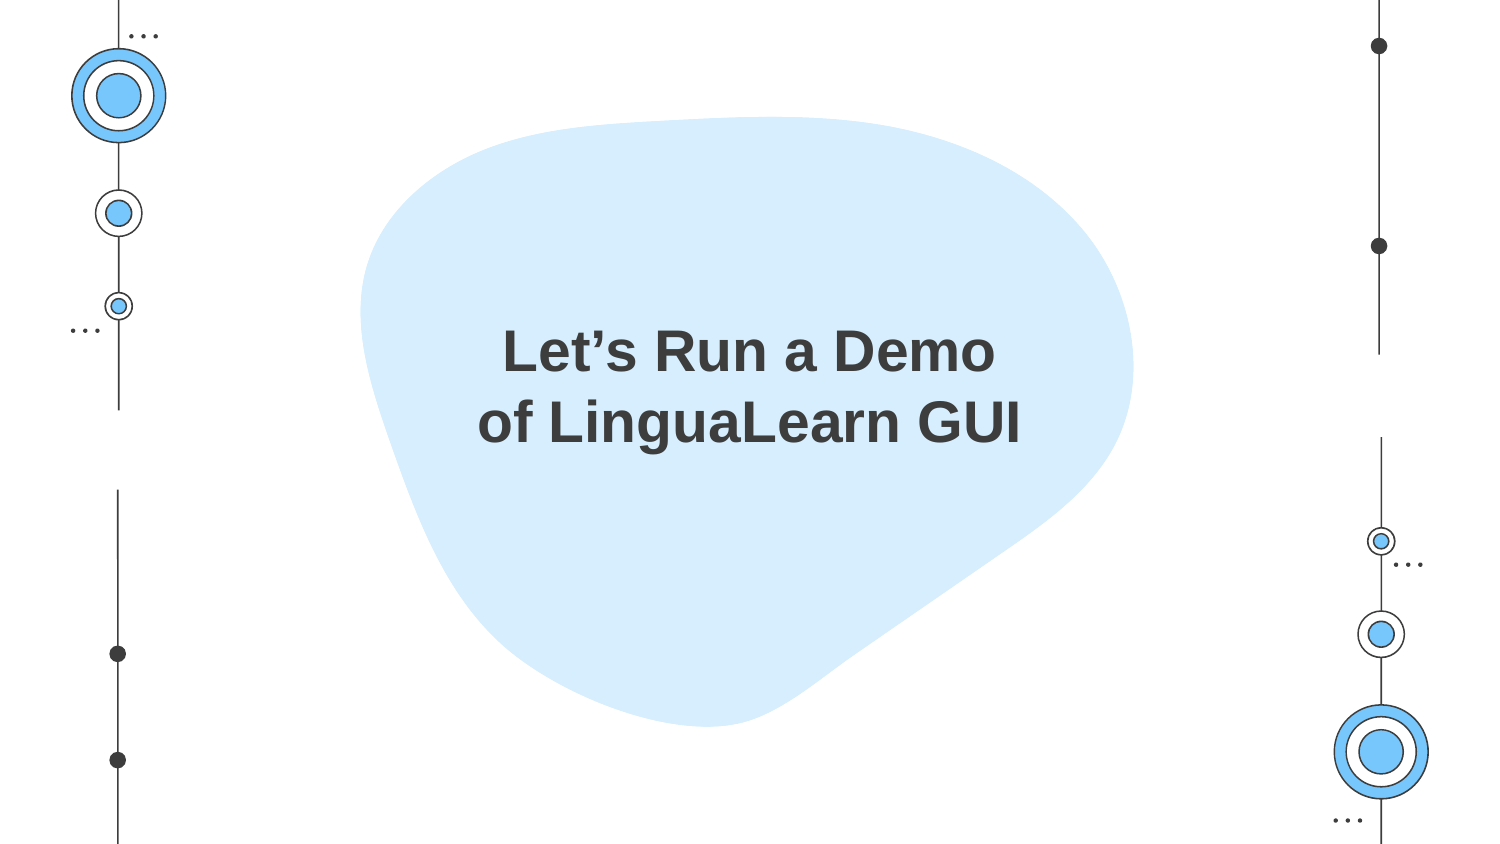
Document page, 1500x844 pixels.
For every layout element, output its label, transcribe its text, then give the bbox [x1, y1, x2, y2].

title Let’s Run a Demo of LinguaLearn GUI [457, 296, 1043, 612]
